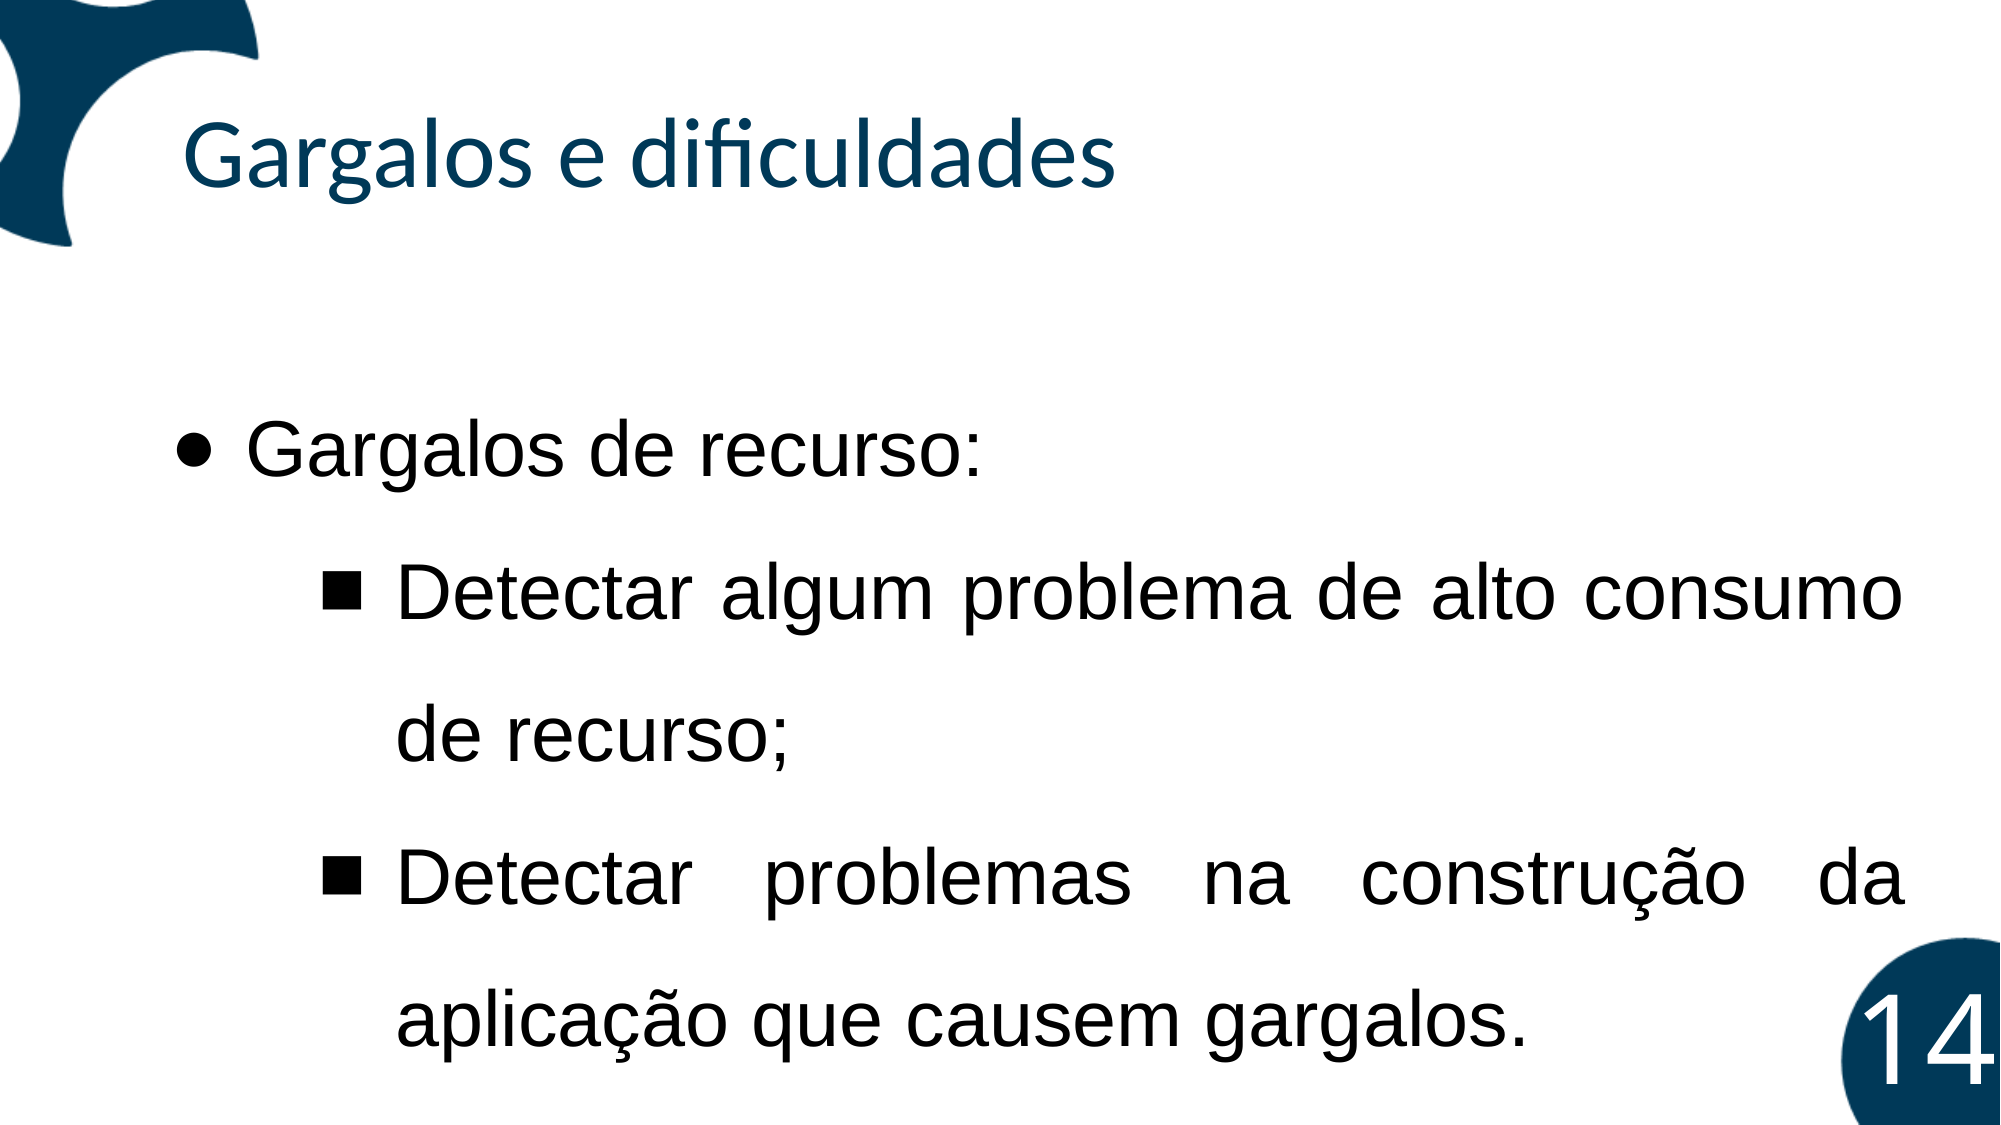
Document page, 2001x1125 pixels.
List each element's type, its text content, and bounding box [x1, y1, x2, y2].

text_box Gargalos de recurso: Detectar algum problema de alto consumo de recurso; Detectar problemas na construção da aplicação que causem gargalos. [155, 334, 1922, 1078]
picture [1922, 935, 2000, 946]
slide_number ‹#› [1818, 946, 2000, 1125]
text_box Gargalos e dificuldades [167, 55, 1953, 215]
picture [0, 0, 263, 250]
